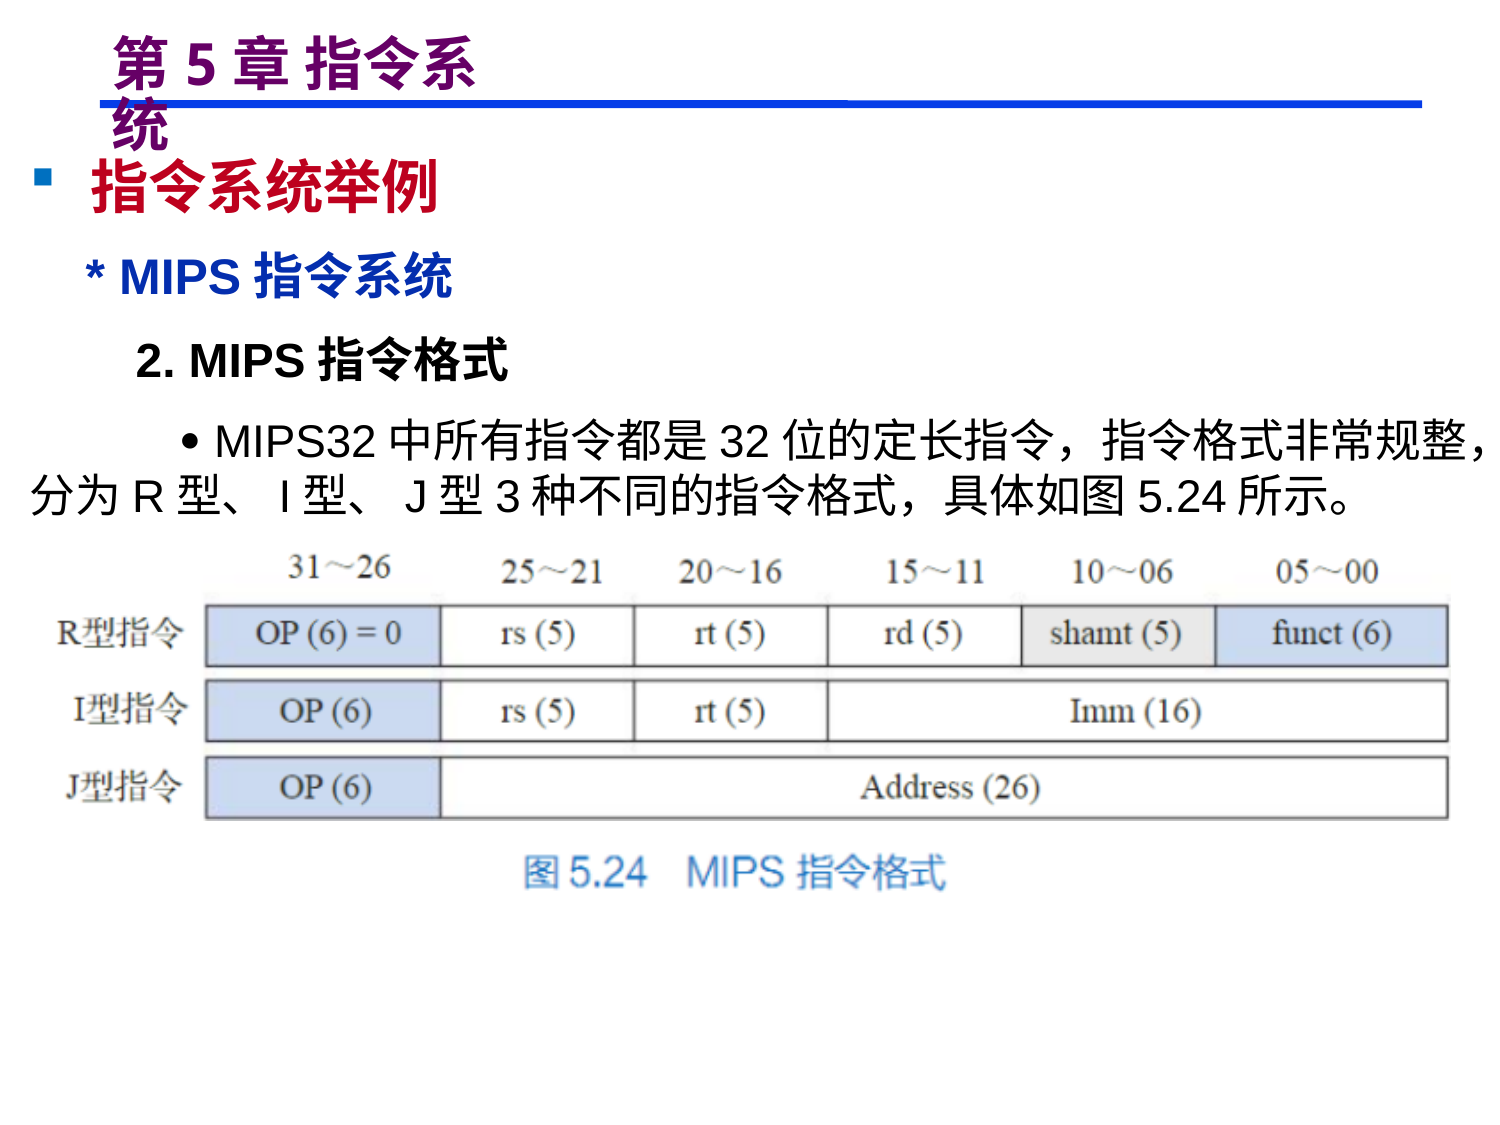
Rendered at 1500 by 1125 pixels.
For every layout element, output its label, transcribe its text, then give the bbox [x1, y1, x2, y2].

subtitle 指令系统举例 * MIPS指令系统 2. MIPS指令格式  MIPS32中所有指令都是32位的定长指令，指令格式非常规整，分为R型、I型、J型3种不同的指令格式，具体如图5.24所示。 [14, 141, 1488, 529]
title 第5章 指令系统 [100, 32, 534, 230]
picture [51, 550, 1451, 821]
picture [513, 845, 953, 896]
